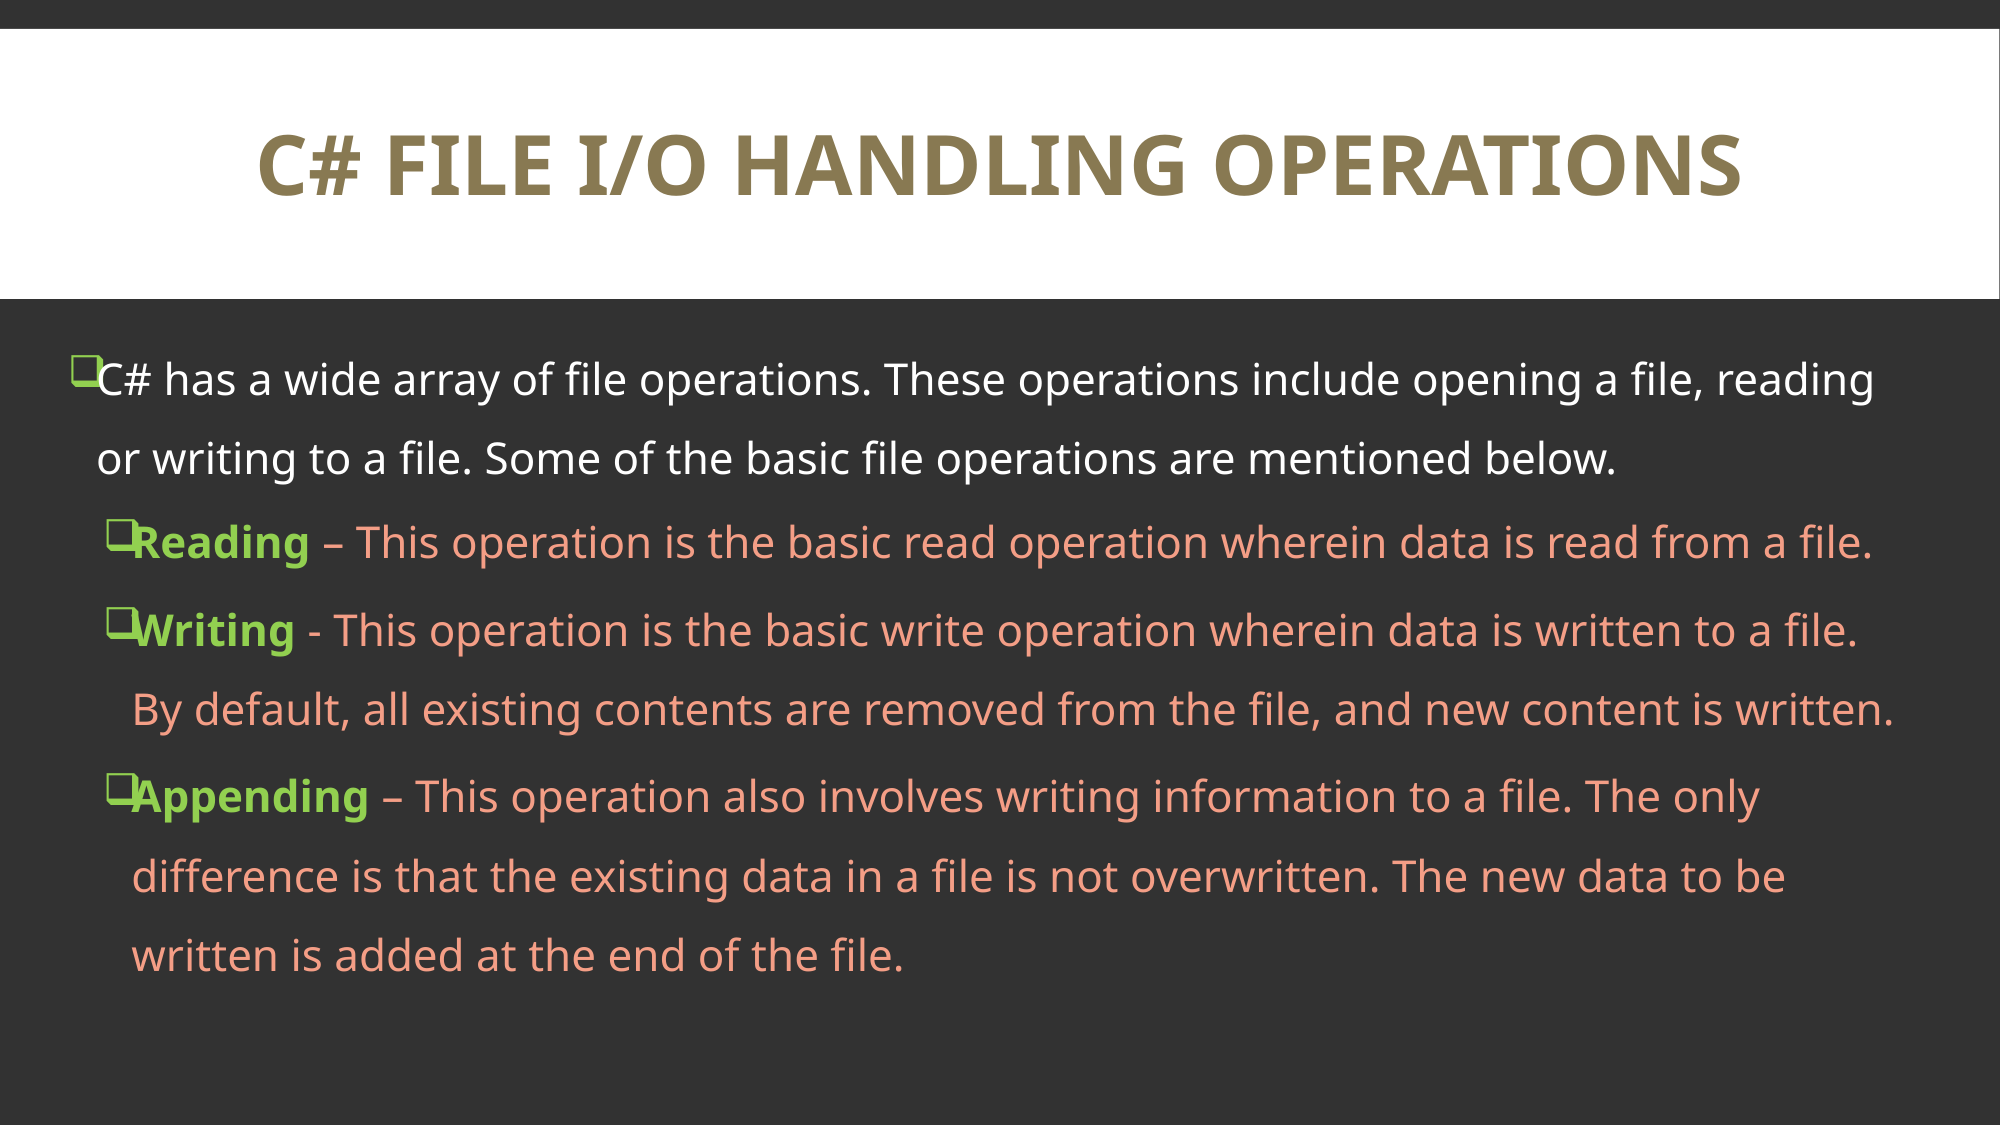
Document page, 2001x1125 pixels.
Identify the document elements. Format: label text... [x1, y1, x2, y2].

title C# File I/O Handling Operations [197, 46, 1803, 295]
list C# has a wide array of file operations. These operations include opening a file, reading or writing to a file. Some of the basic file operations are mentioned below. Reading – This operation is the basic read operation wherein data is read from a file. Writing - This operation is the basic write operation wherein data is written to a file. By default, all existing contents are removed from the file, and new content is written. Appending – This operation also involves writing information to a file. The only difference is that the existing data in a file is not overwritten. The new data to be written is added at the end of the file. [52, 317, 1929, 1109]
